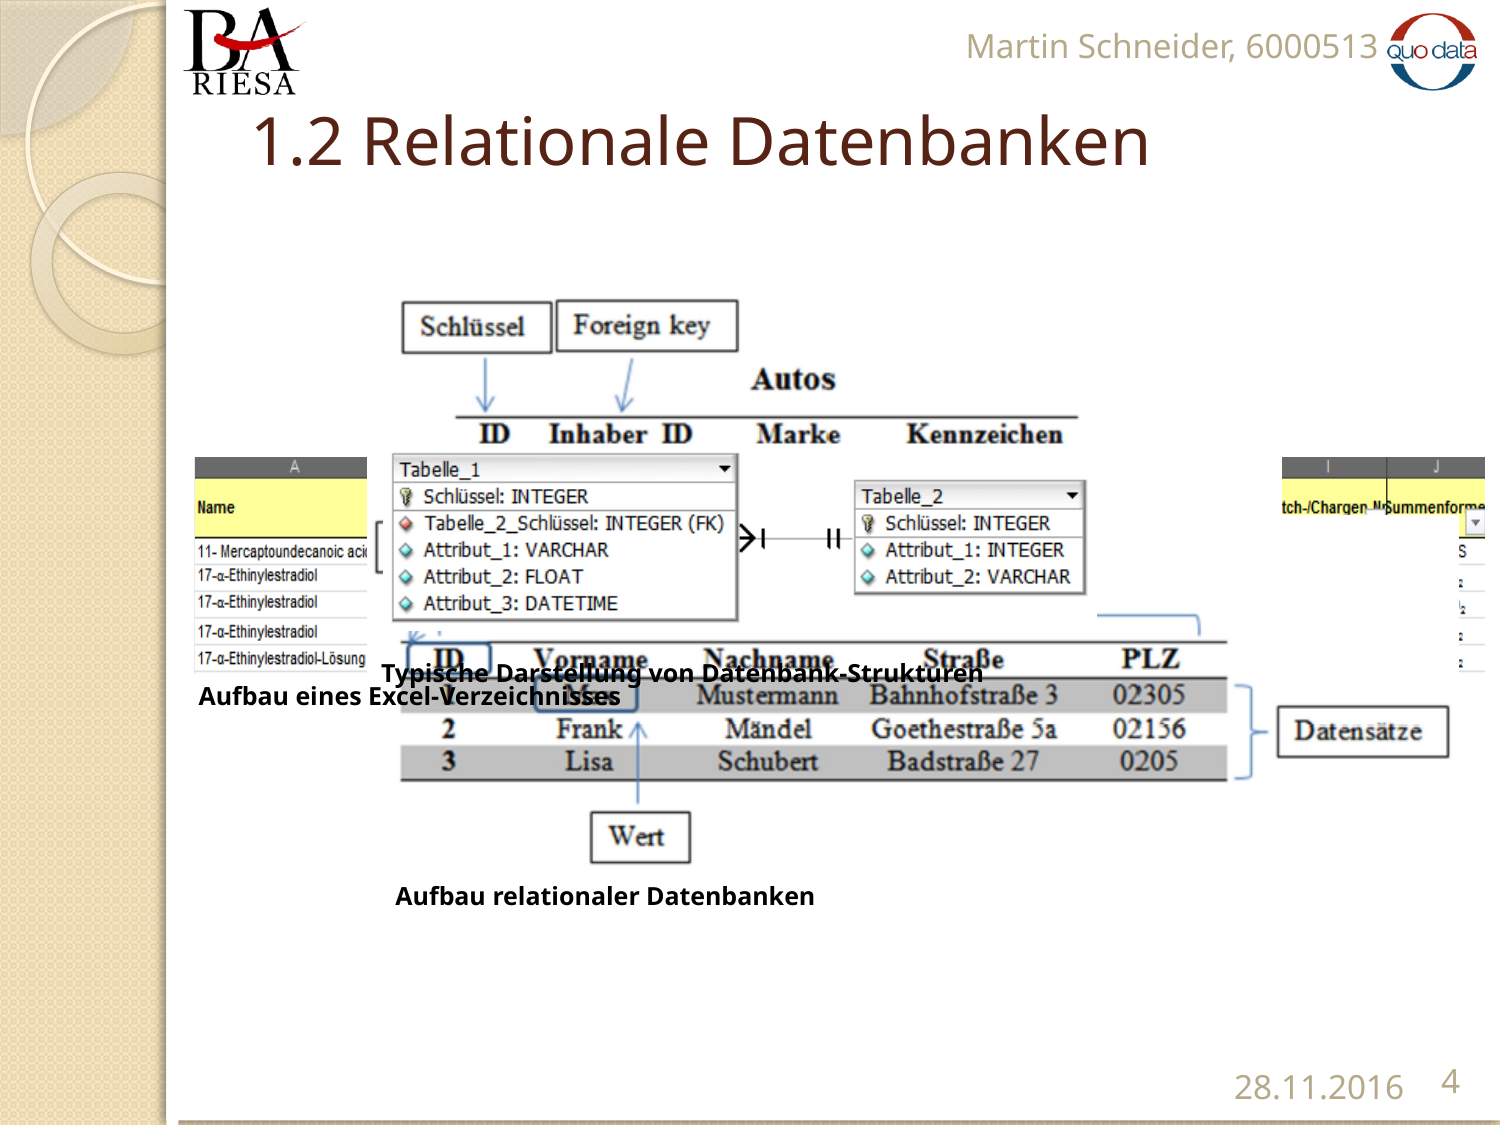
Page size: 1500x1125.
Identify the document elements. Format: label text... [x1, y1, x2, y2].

footer Martin Schneider, 6000513 [950, 15, 1424, 78]
text_box Aufbau relationaler Datenbanken [380, 883, 831, 918]
slide_number 4 [1413, 1034, 1488, 1113]
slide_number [1068, 1035, 1419, 1114]
title 1.2 Relationale Datenbanken [235, 45, 1466, 233]
picture [194, 286, 1485, 874]
picture [183, 7, 307, 95]
text_box Aufbau eines Excel-Verzeichnisses [183, 673, 359, 718]
picture [1387, 7, 1477, 96]
